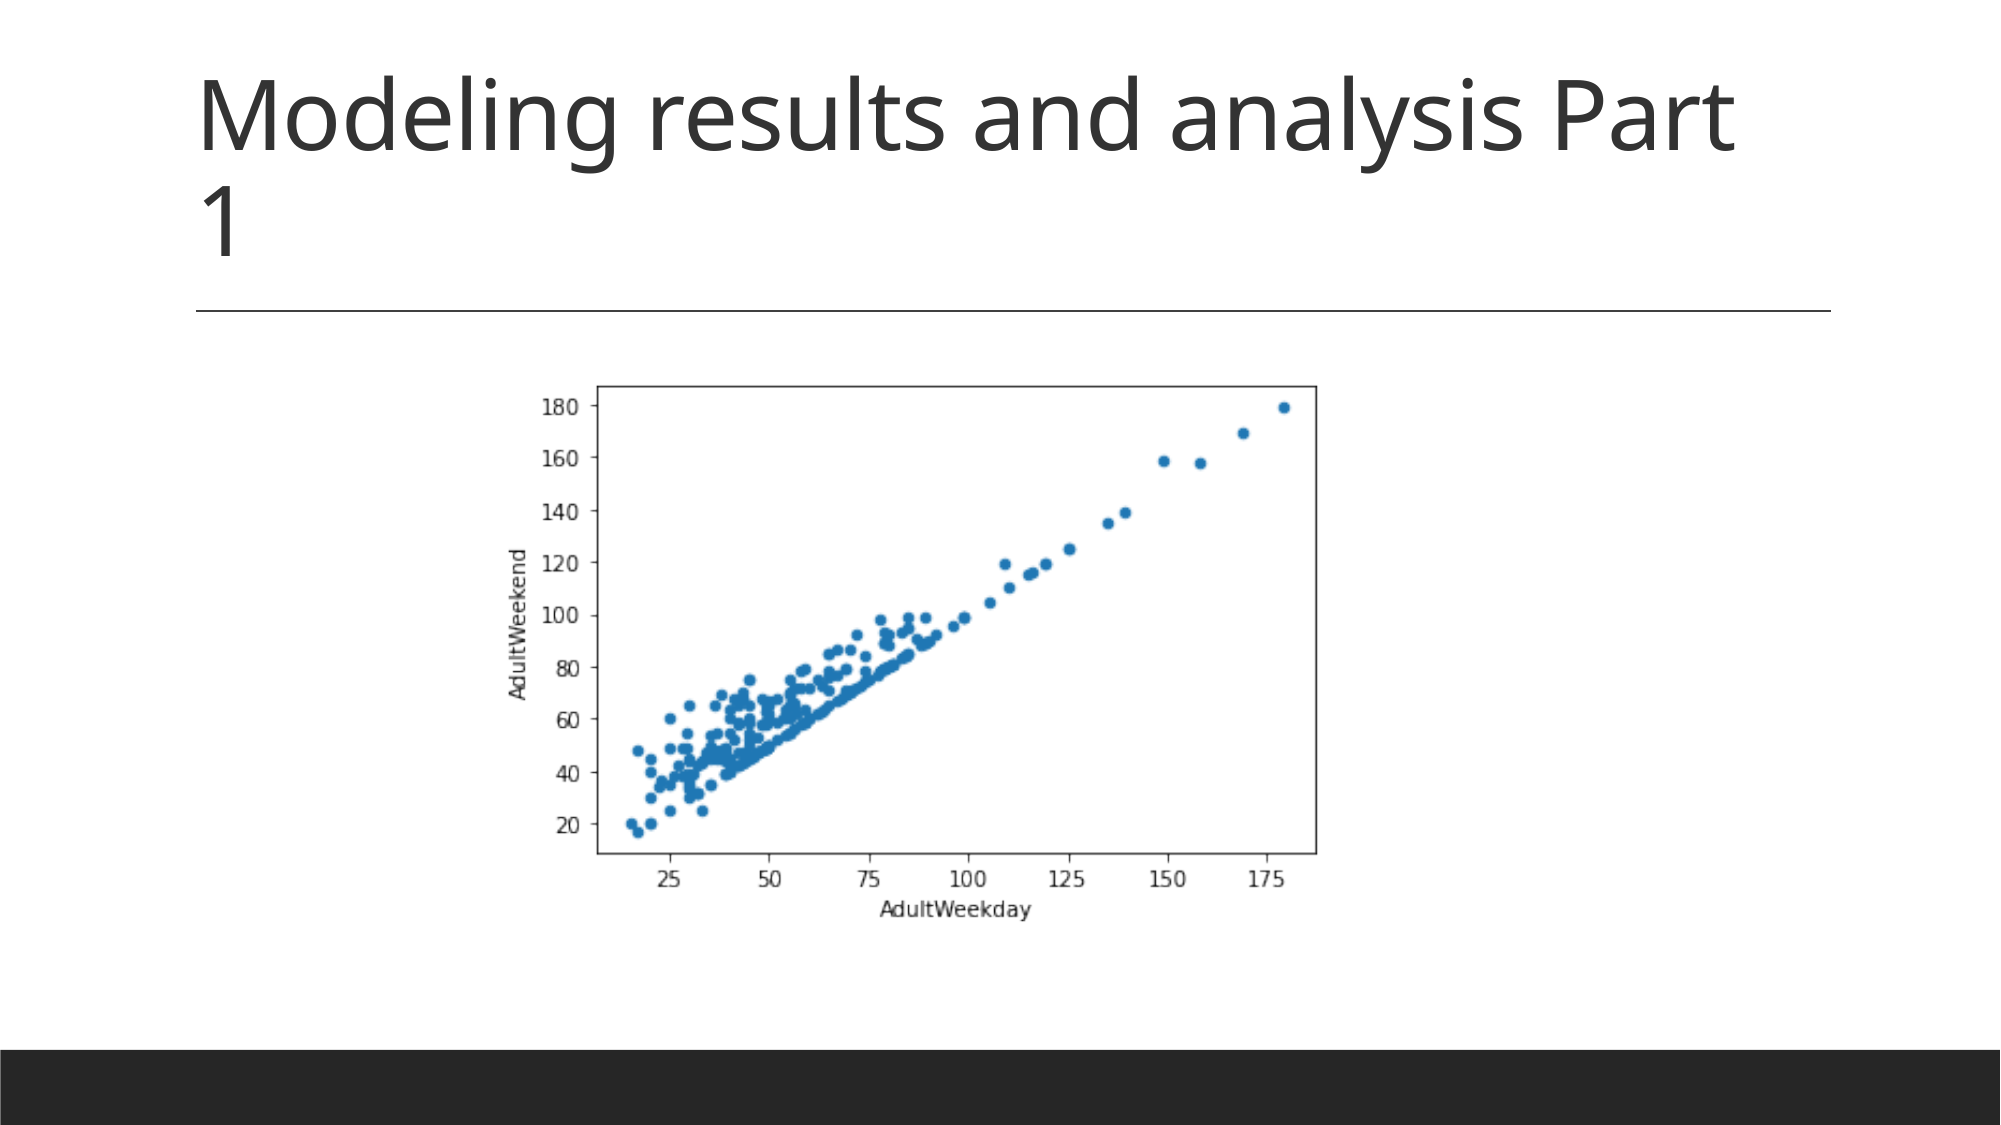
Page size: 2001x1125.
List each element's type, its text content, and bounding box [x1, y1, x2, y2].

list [496, 372, 1332, 936]
title Modeling results and analysis Part 1 [180, 47, 1830, 285]
